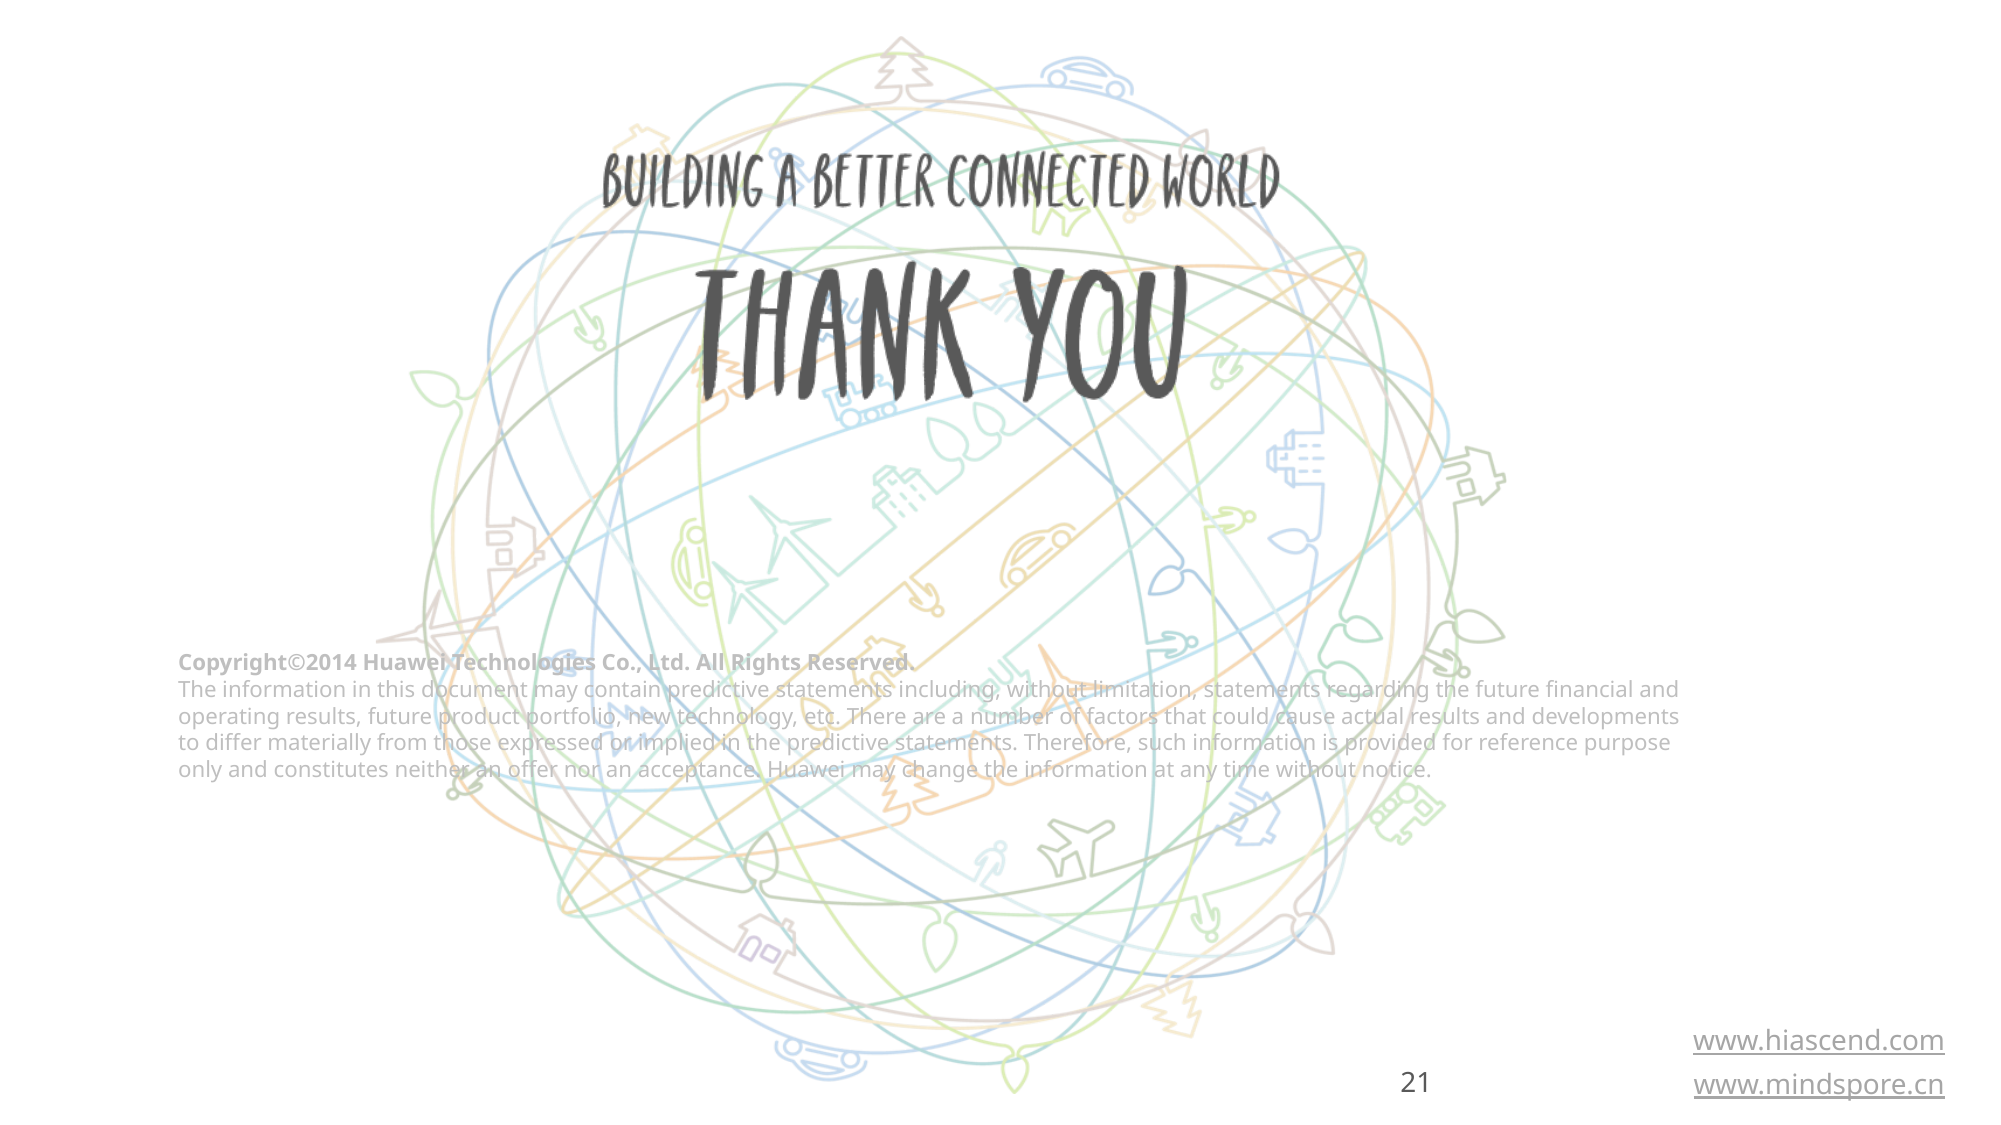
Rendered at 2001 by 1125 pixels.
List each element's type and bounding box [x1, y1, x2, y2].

picture [561, 116, 1322, 531]
